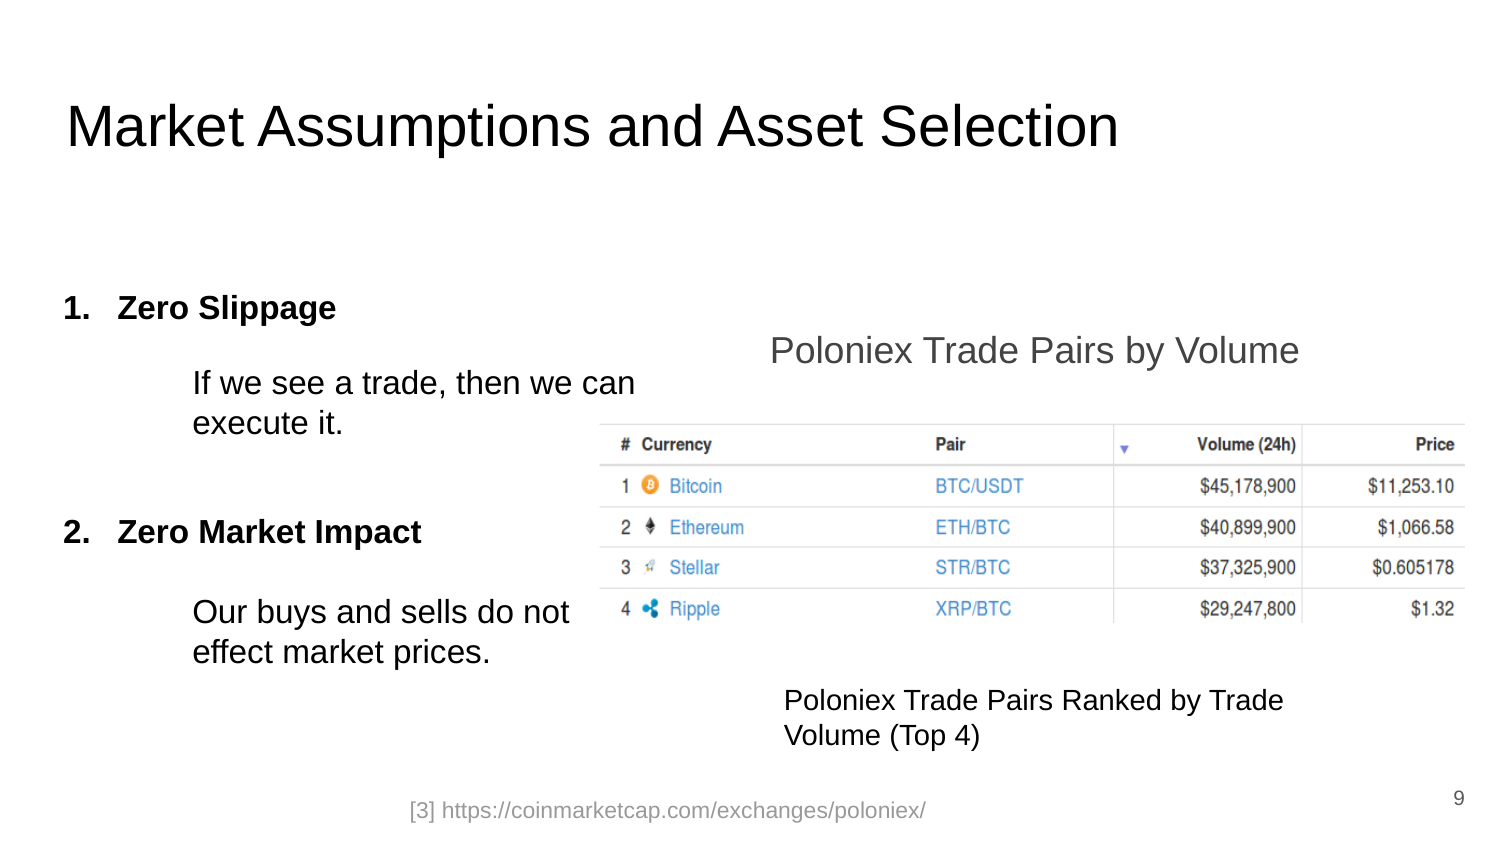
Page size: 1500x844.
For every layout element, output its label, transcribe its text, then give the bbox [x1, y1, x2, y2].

text_box Poloniex Trade Pairs Ranked by Trade Volume (Top 4) [768, 666, 1401, 761]
slide_number ‹#› [1389, 764, 1480, 830]
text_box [588, 124, 1466, 623]
title Market Assumptions and Asset Selection [51, 72, 1449, 167]
text_box Zero Slippage If we see a trade, then we can execute it. Zero Market Impact Our buys and sells do not effect market prices. [27, 271, 583, 573]
text_box [3] https://coinmarketcap.com/exchanges/poloniex/ [394, 780, 1500, 844]
